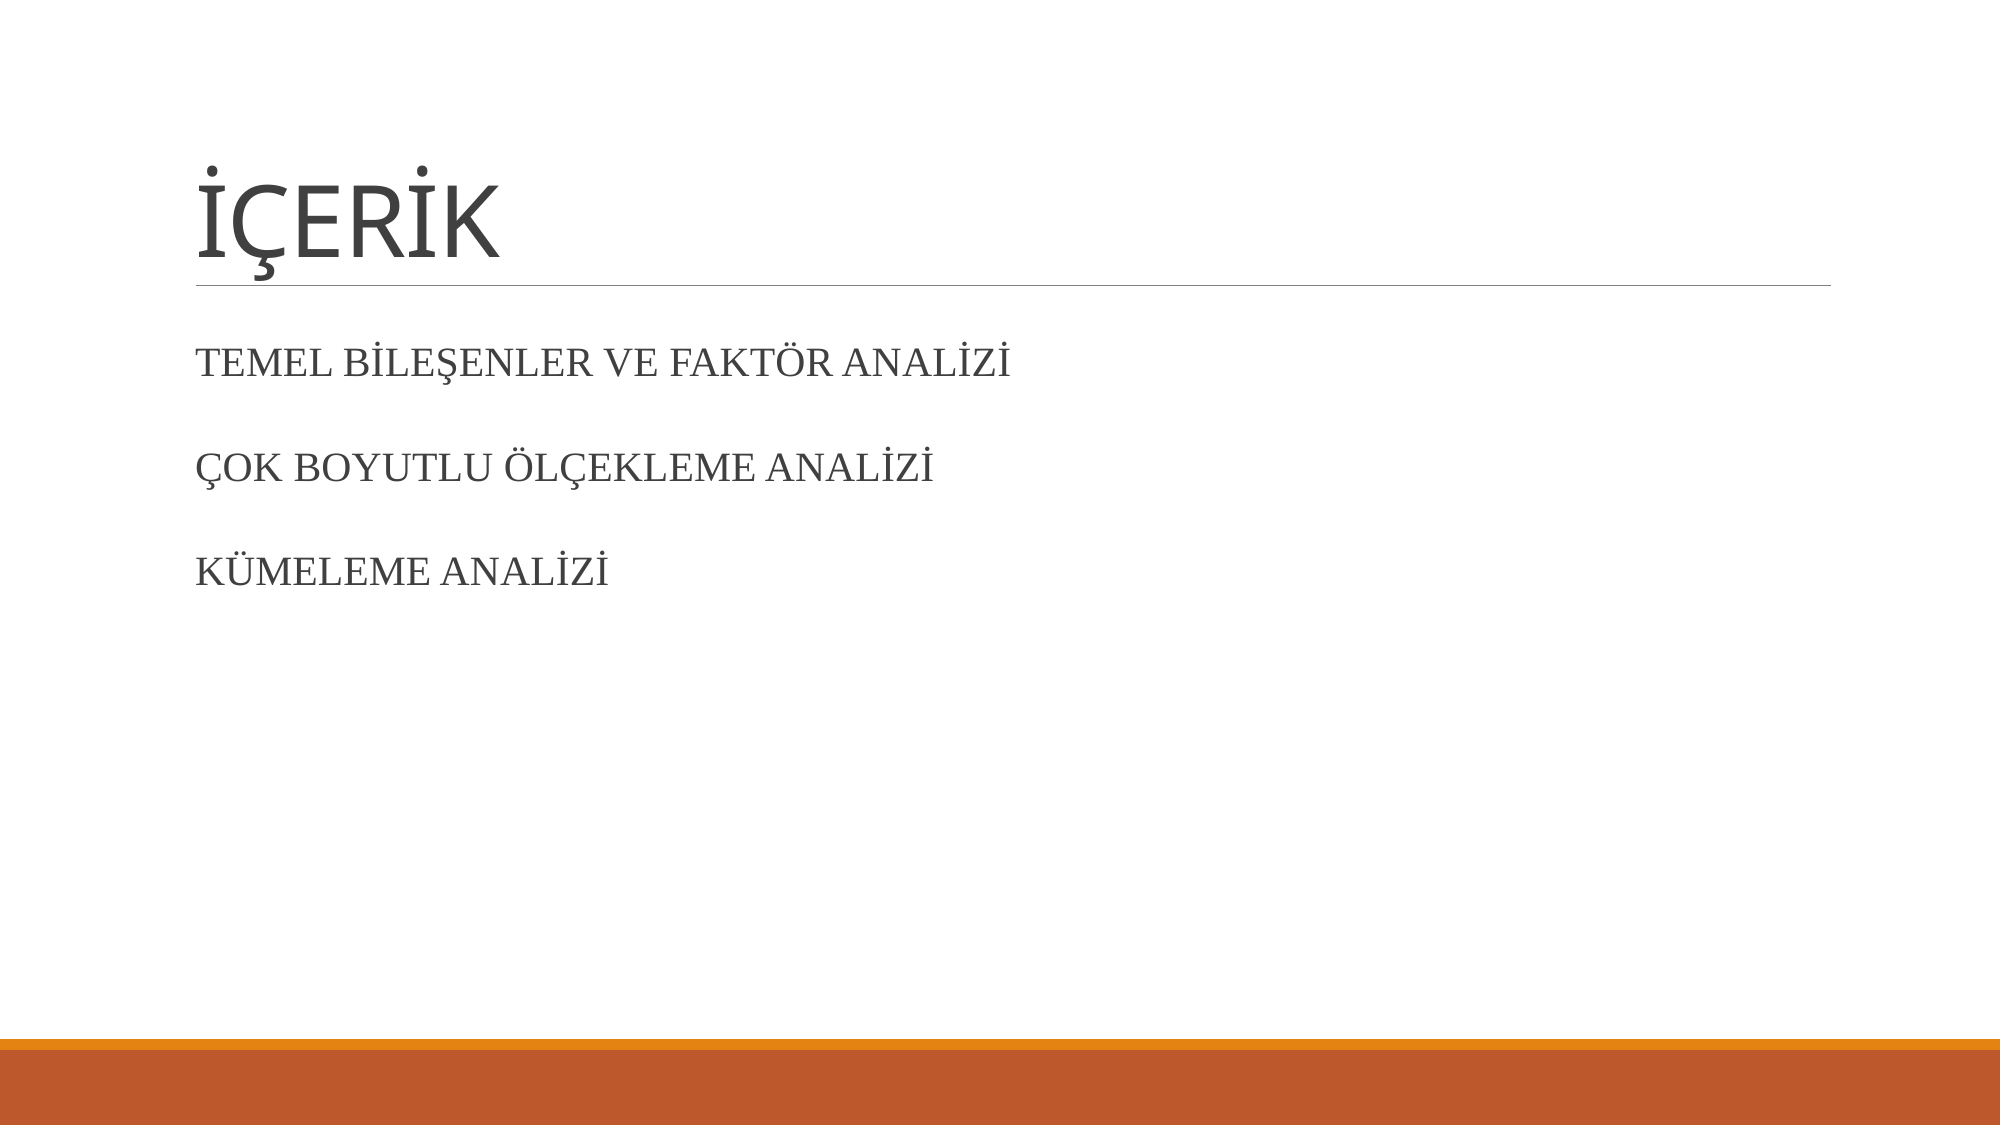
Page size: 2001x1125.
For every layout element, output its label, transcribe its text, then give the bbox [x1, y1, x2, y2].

list TEMEL BİLEŞENLER VE FAKTÖR ANALİZİ ÇOK BOYUTLU ÖLÇEKLEME ANALİZİ KÜMELEME ANALİZİ [180, 302, 1830, 963]
title İÇERİK [180, 47, 1830, 285]
